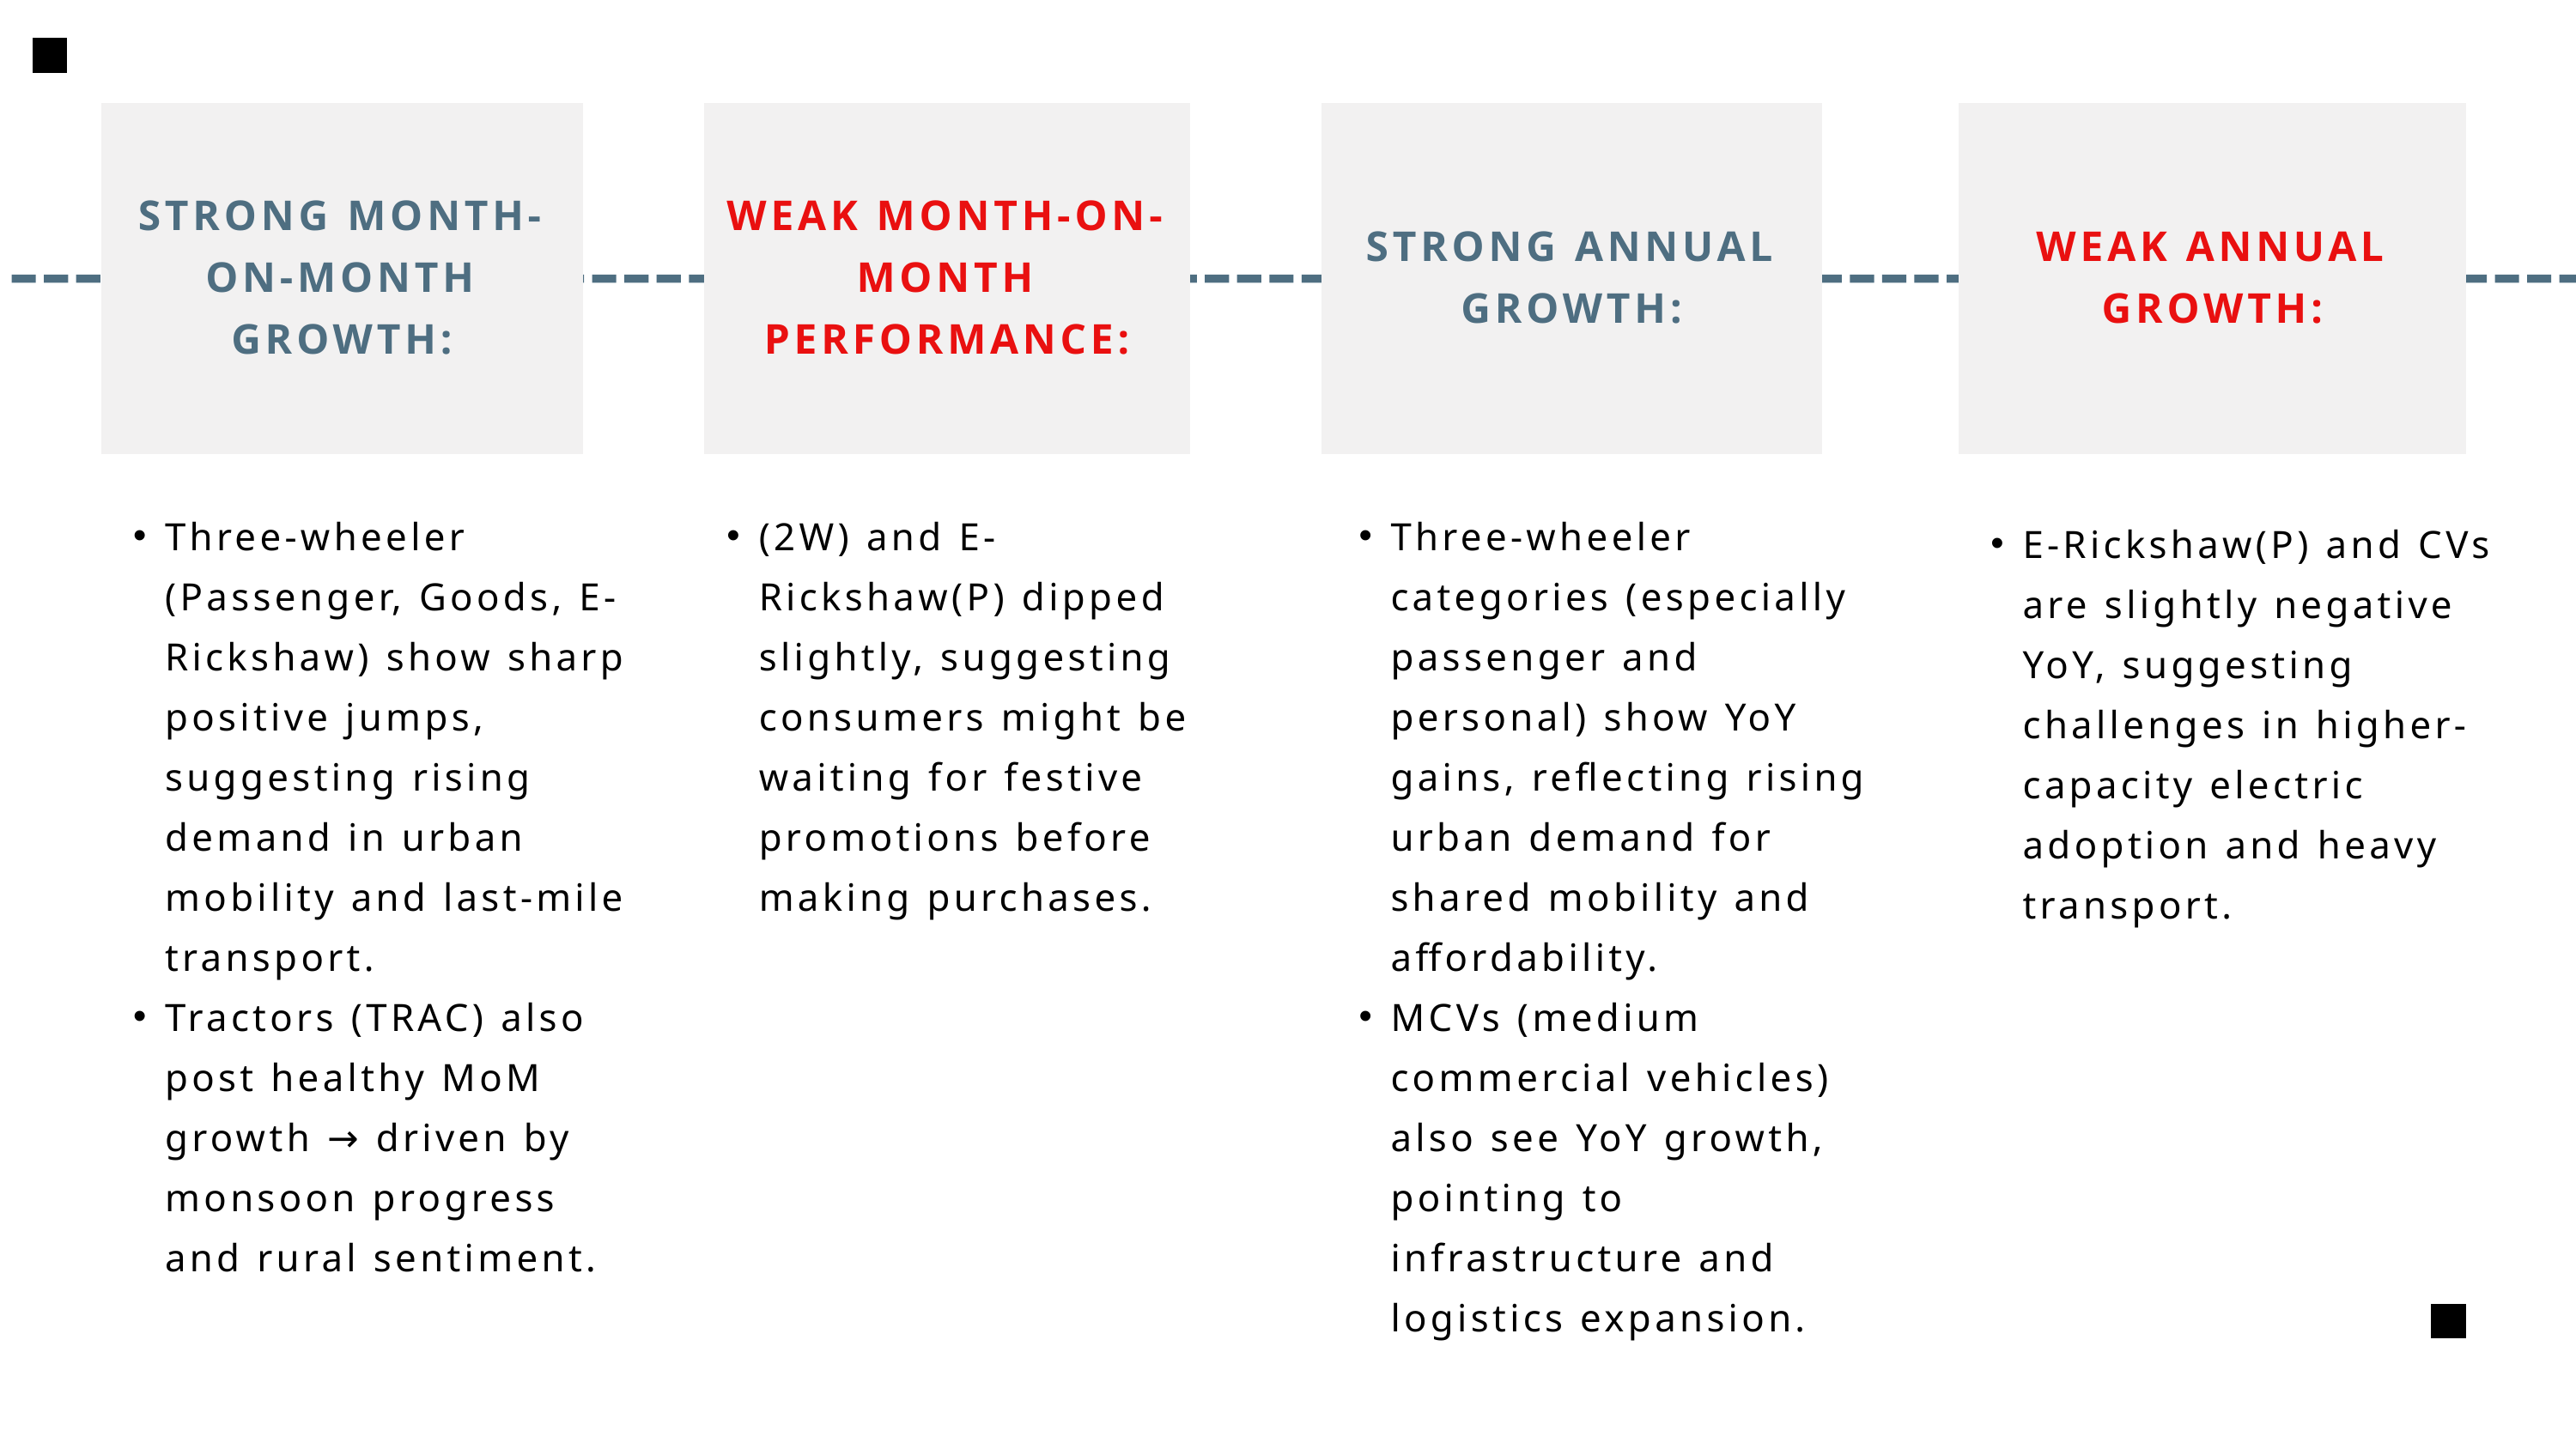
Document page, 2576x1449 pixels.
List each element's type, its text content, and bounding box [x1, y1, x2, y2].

text_box Three-wheeler (Passenger, Goods, E-Rickshaw) show sharp positive jumps, suggesting rising demand in urban mobility and last-mile transport. Tractors (TRAC) also post healthy MoM growth → driven by monsoon progress and rural sentiment. [100, 498, 646, 1279]
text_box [703, 102, 1191, 455]
text_box Three-wheeler categories (especially passenger and personal) show YoY gains, reflecting rising urban demand for shared mobility and affordability. MCVs (medium commercial vehicles) also see YoY growth, pointing to infrastructure and logistics expansion. [1327, 498, 1872, 1339]
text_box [1321, 102, 1823, 455]
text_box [32, 37, 68, 73]
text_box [100, 102, 584, 455]
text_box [1958, 102, 2467, 455]
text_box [2430, 1303, 2467, 1339]
text_box (2W) and E-Rickshaw(P) dipped slightly, suggesting consumers might be waiting for festive promotions before making purchases. [695, 498, 1240, 919]
text_box E-Rickshaw(P) and CVs are slightly negative YoY, suggesting challenges in higher-capacity electric adoption and heavy transport. [1959, 506, 2503, 926]
